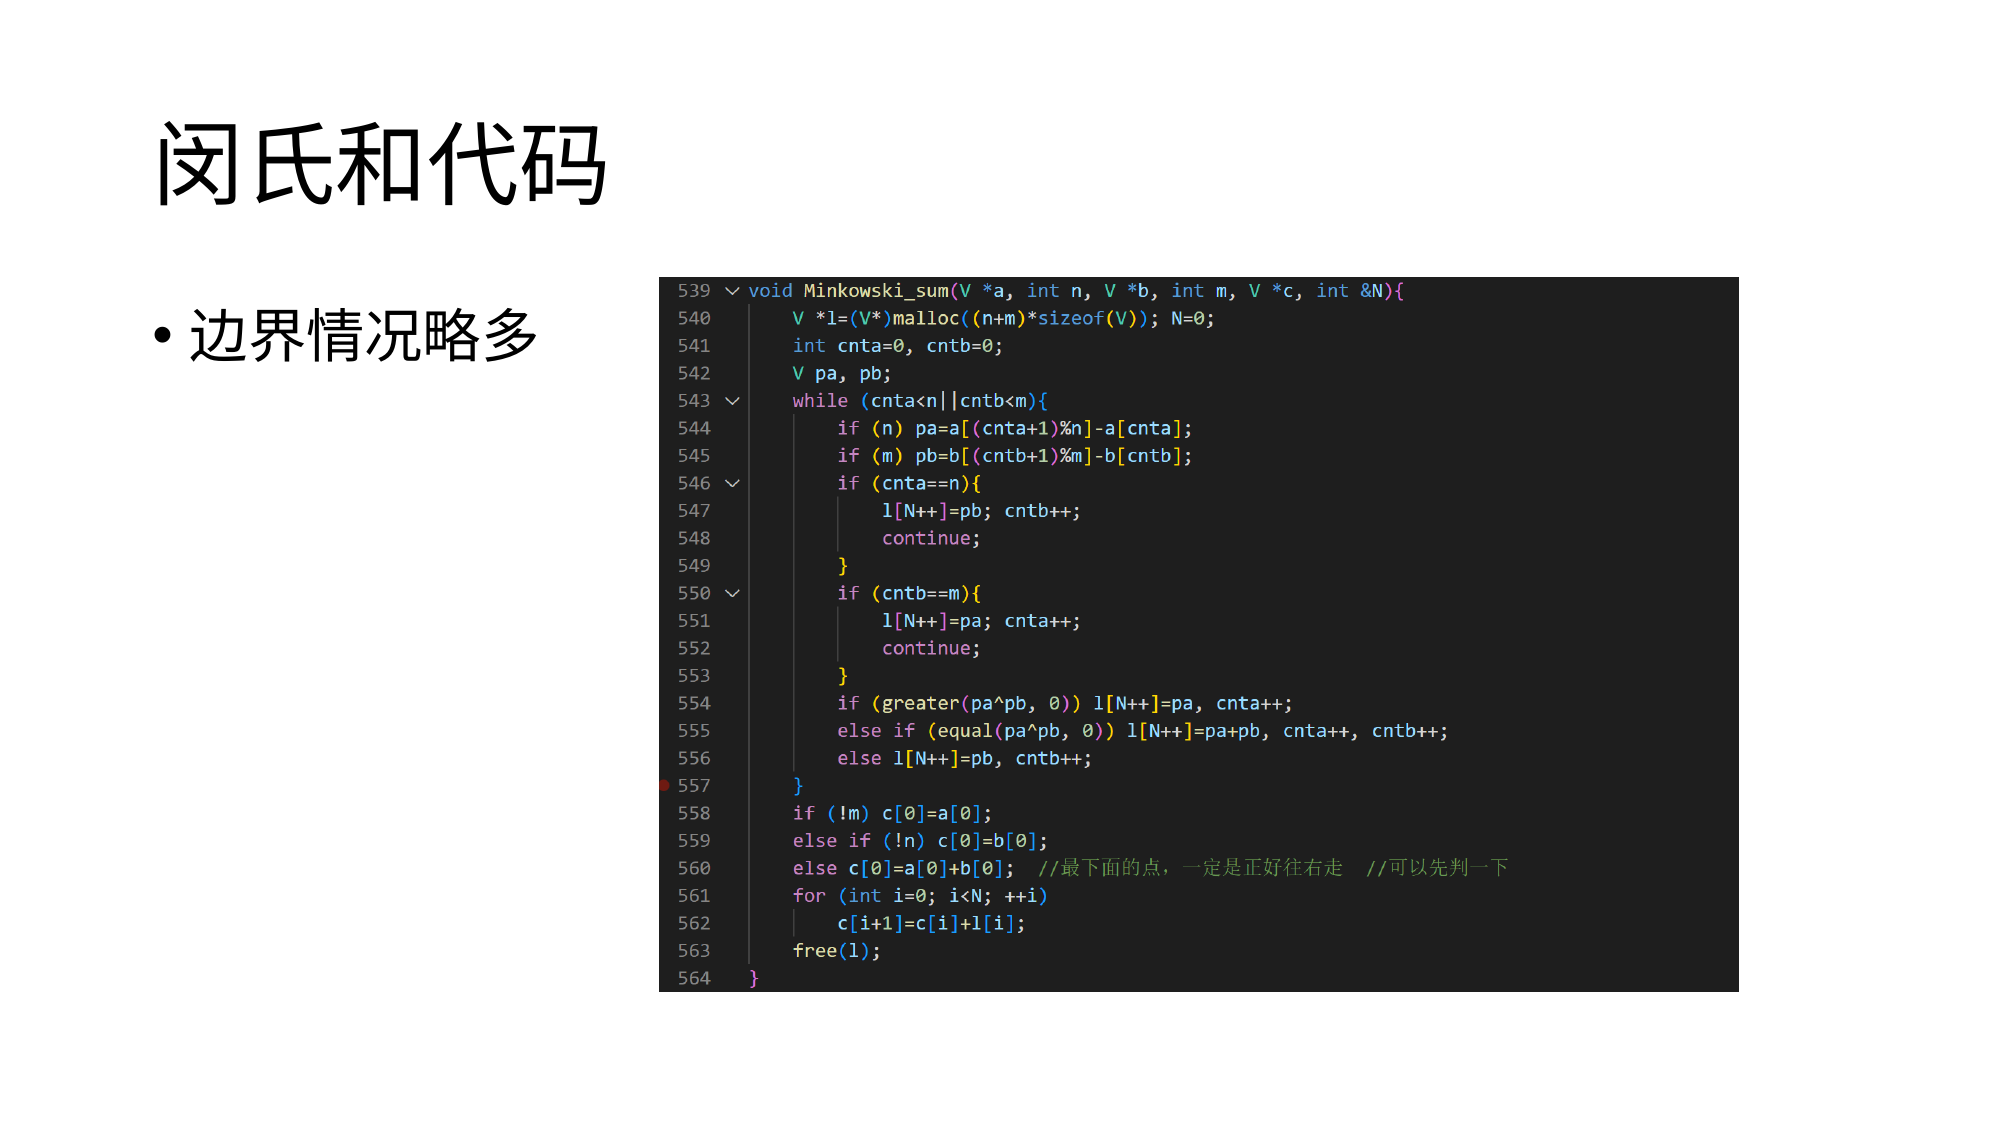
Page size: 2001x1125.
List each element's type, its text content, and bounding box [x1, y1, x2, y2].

title 闵氏和代码 [137, 59, 1863, 278]
list 边界情况略多 [137, 299, 1863, 1014]
picture [659, 277, 1739, 992]
